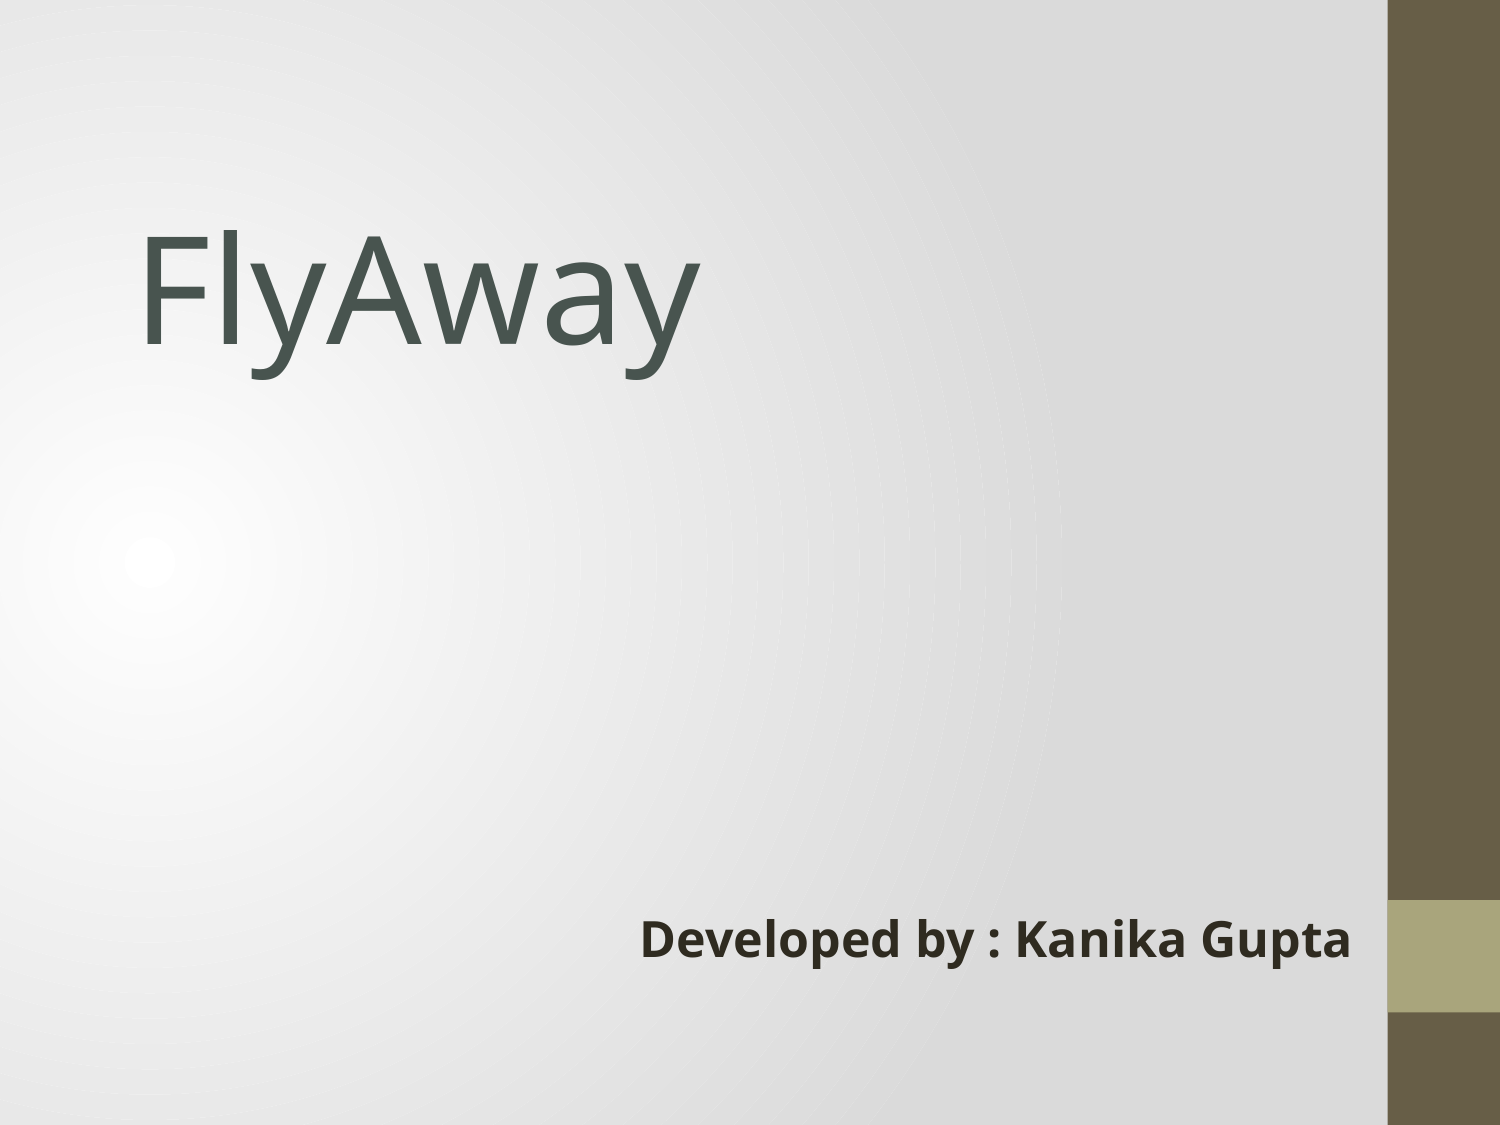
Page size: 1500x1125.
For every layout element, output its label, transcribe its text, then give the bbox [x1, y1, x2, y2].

text_box Developed by : Kanika Gupta [624, 899, 1500, 975]
text_box FlyAway [118, 187, 1344, 383]
